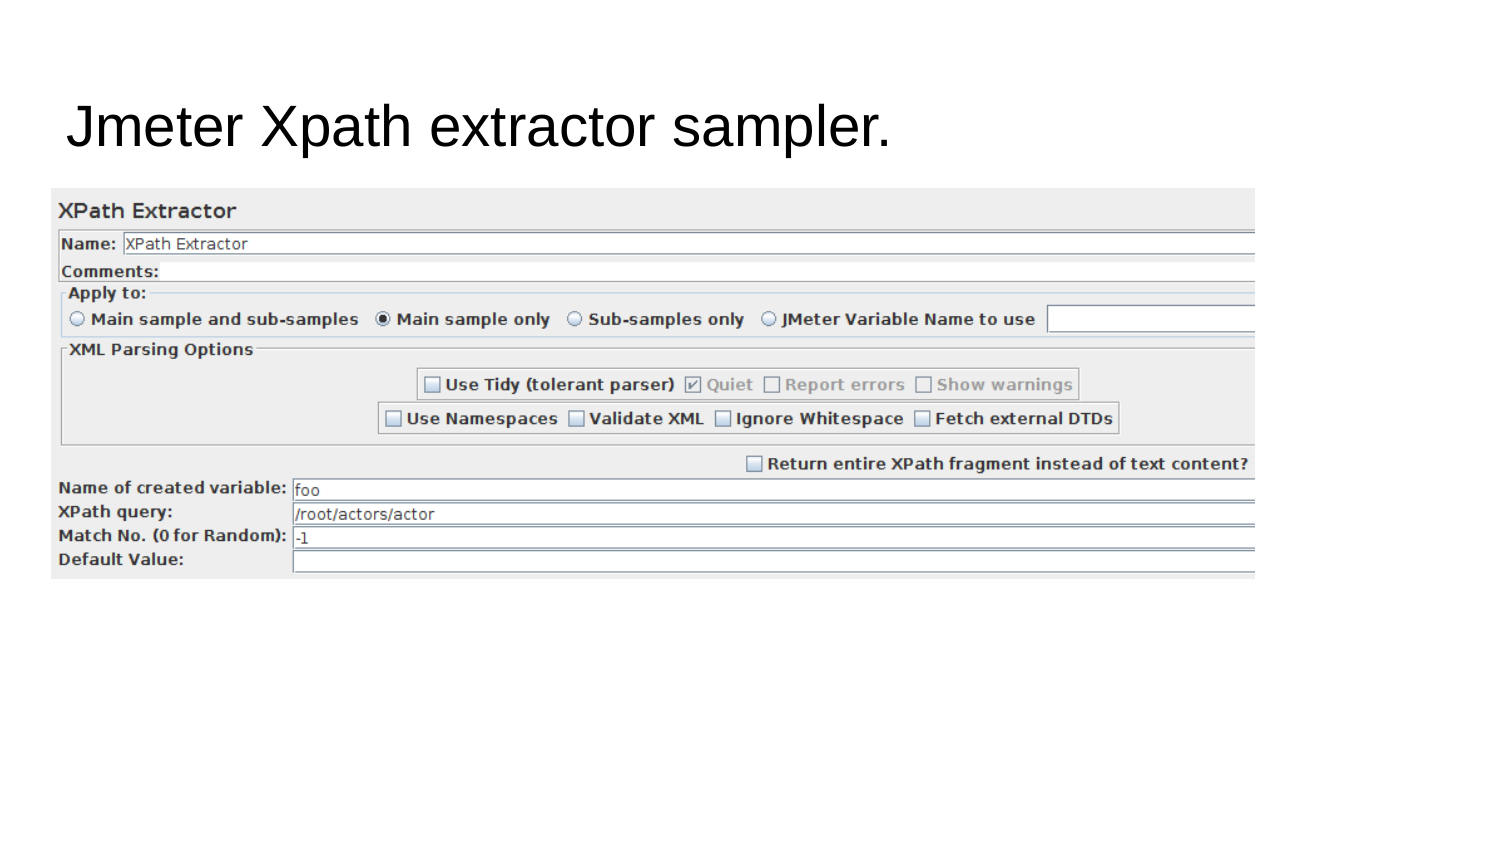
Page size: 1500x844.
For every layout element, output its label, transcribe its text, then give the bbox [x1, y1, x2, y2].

picture [50, 188, 1255, 579]
title Jmeter Xpath extractor sampler. [51, 72, 1449, 167]
